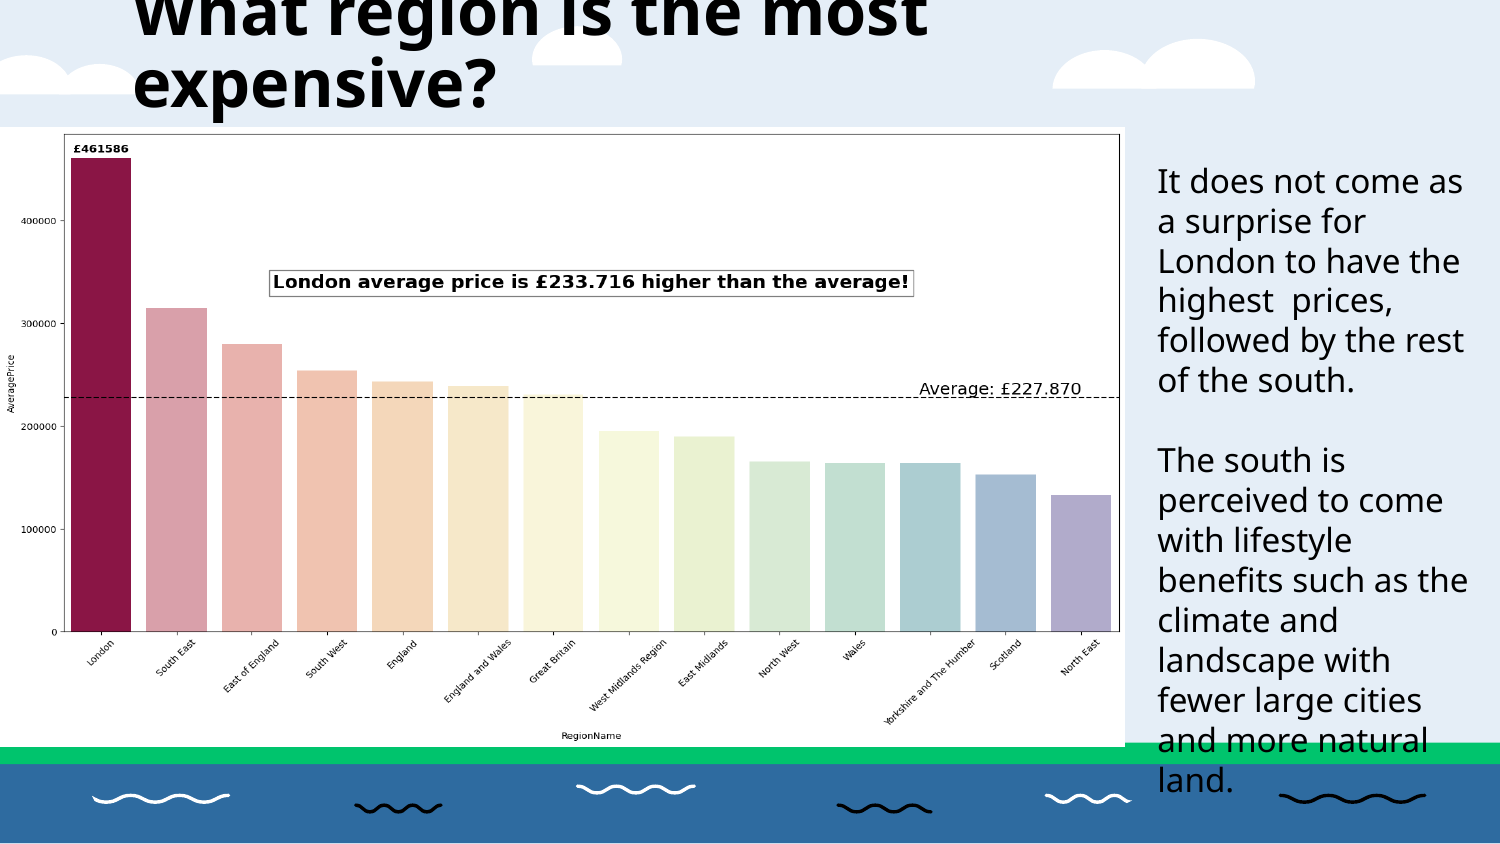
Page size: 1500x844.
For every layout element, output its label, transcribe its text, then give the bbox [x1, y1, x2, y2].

title What region is the most expensive? [117, 19, 1159, 137]
picture [0, 127, 1125, 747]
subtitle It does not come as a surprise for London to have the highest prices, followed by the rest of the south. The south is perceived to come with lifestyle benefits such as the climate and landscape with fewer large cities and more natural land. [1142, 144, 1500, 751]
